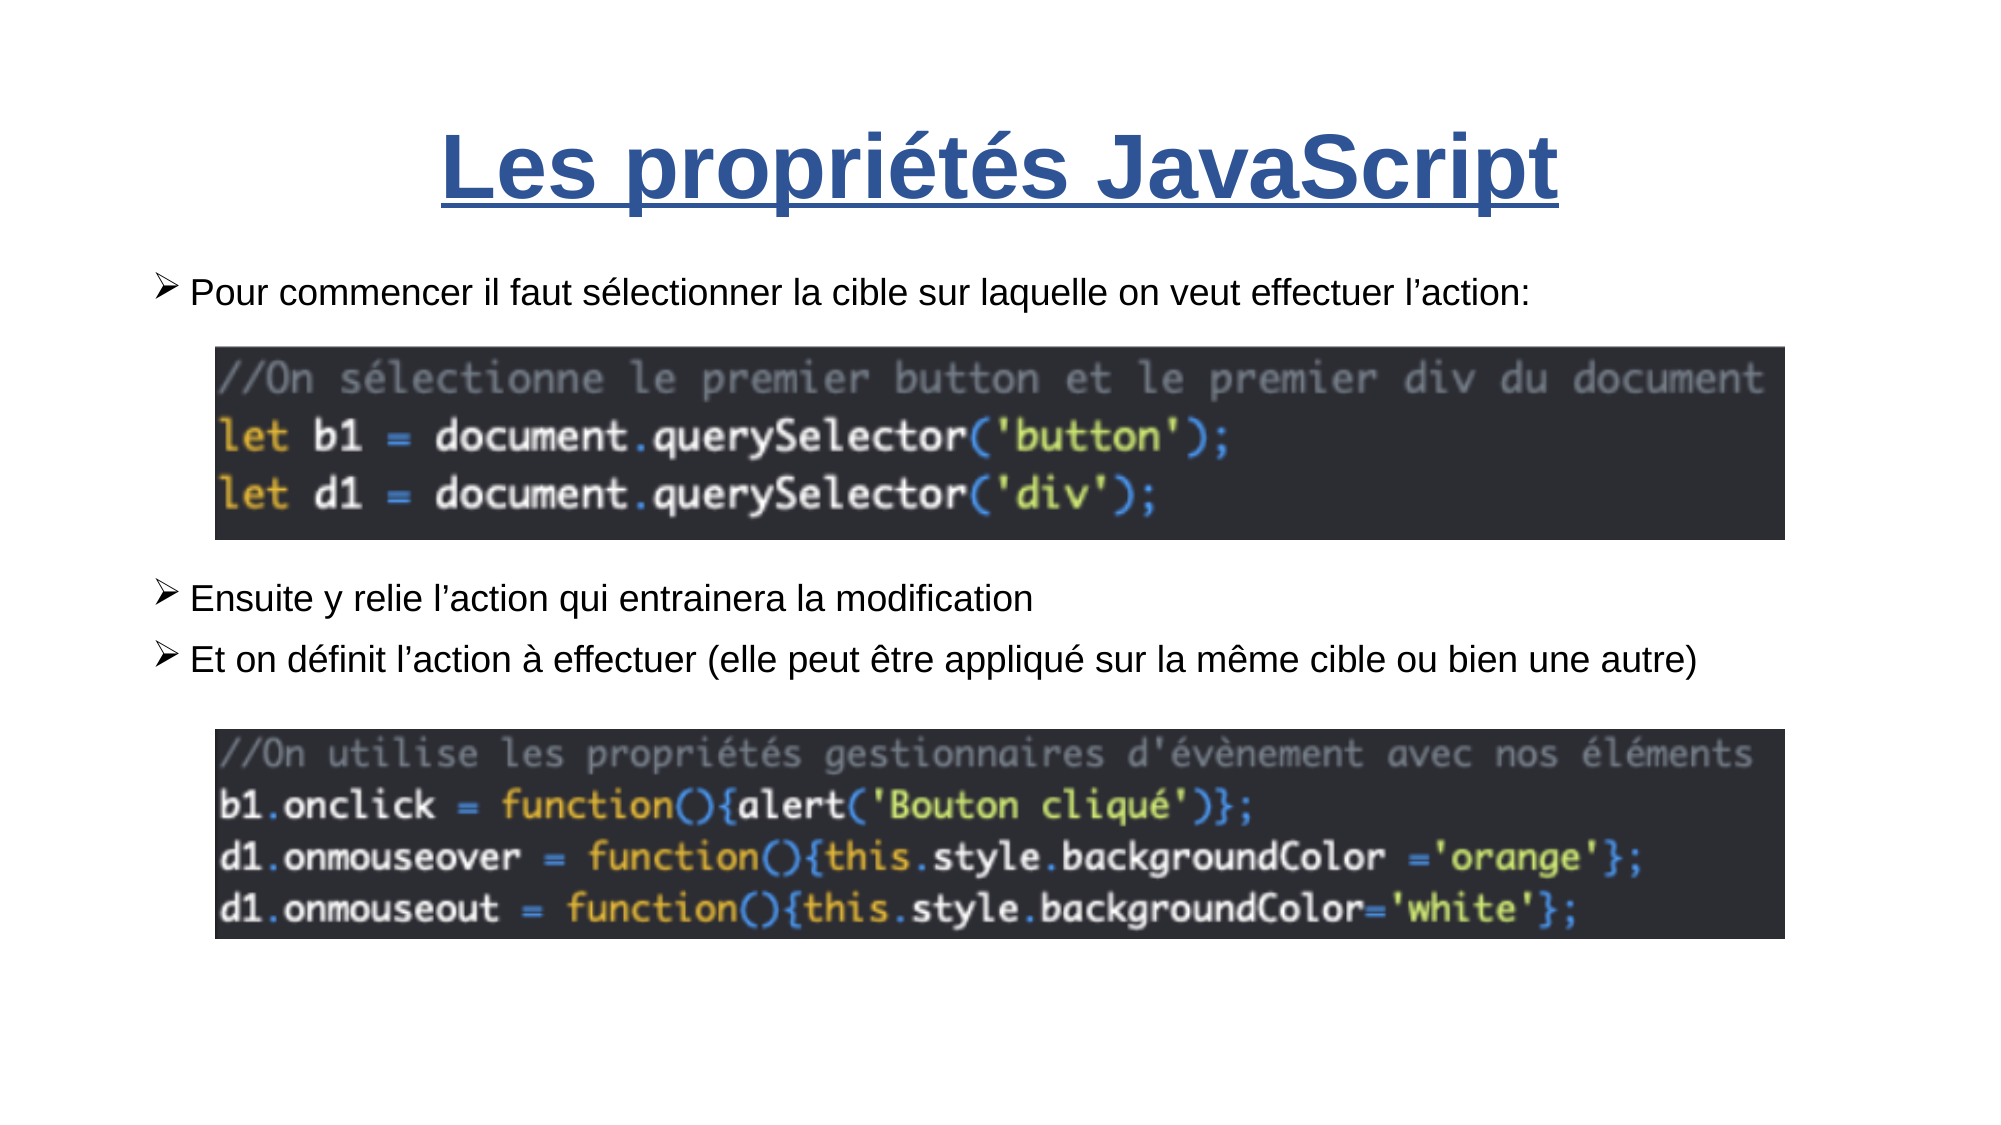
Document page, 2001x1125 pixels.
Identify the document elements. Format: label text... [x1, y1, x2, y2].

picture [215, 729, 1785, 939]
picture [215, 345, 1785, 540]
list Pour commencer il faut sélectionner la cible sur laquelle on veut effectuer l’action: Ensuite y relie l’action qui entrainera la modification Et on définit l’action à effectuer (elle peut être appliqué sur la même cible ou bien une autre) [137, 265, 1863, 1014]
title Les propriétés JavaScript [137, 59, 1863, 265]
